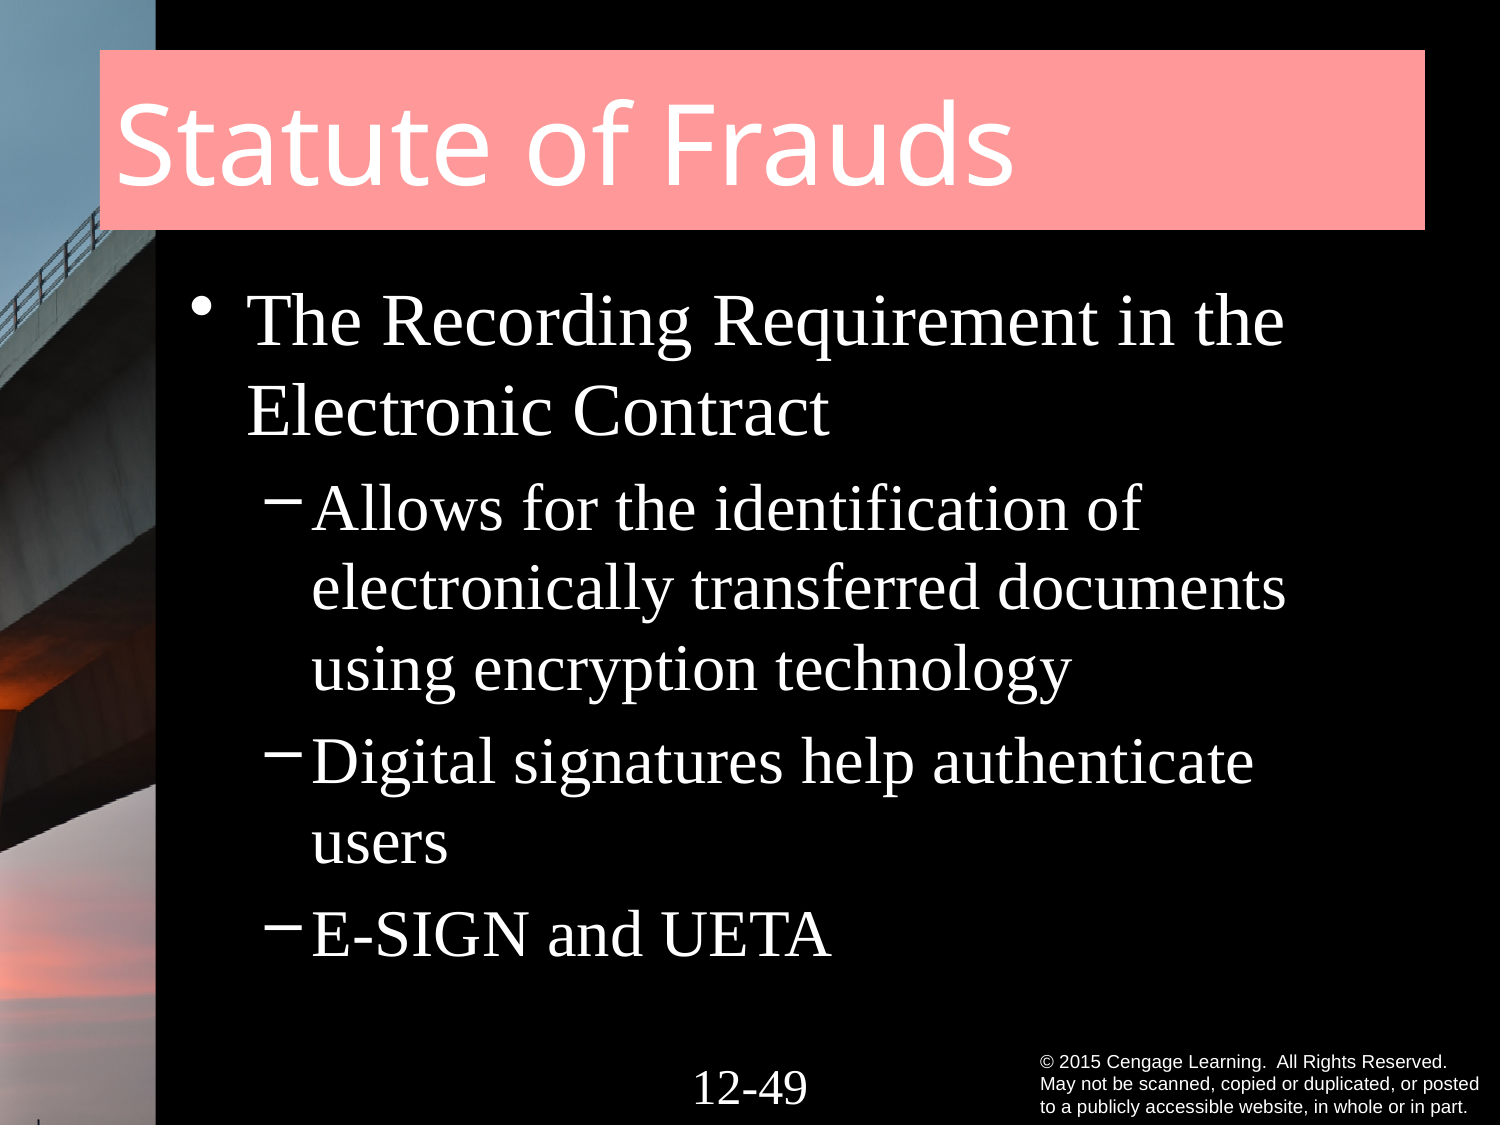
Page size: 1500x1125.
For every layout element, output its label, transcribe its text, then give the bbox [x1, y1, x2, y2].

picture [0, 0, 155, 1125]
slide_number 12-48 [574, 1046, 926, 1125]
list The Recording Requirement in the Electronic Contract Allows for the identification of electronically transferred documents using encryption technology Digital signatures help authenticate users E-SIGN and UETA [174, 262, 1425, 1005]
title Statute of Frauds [99, 49, 1426, 231]
